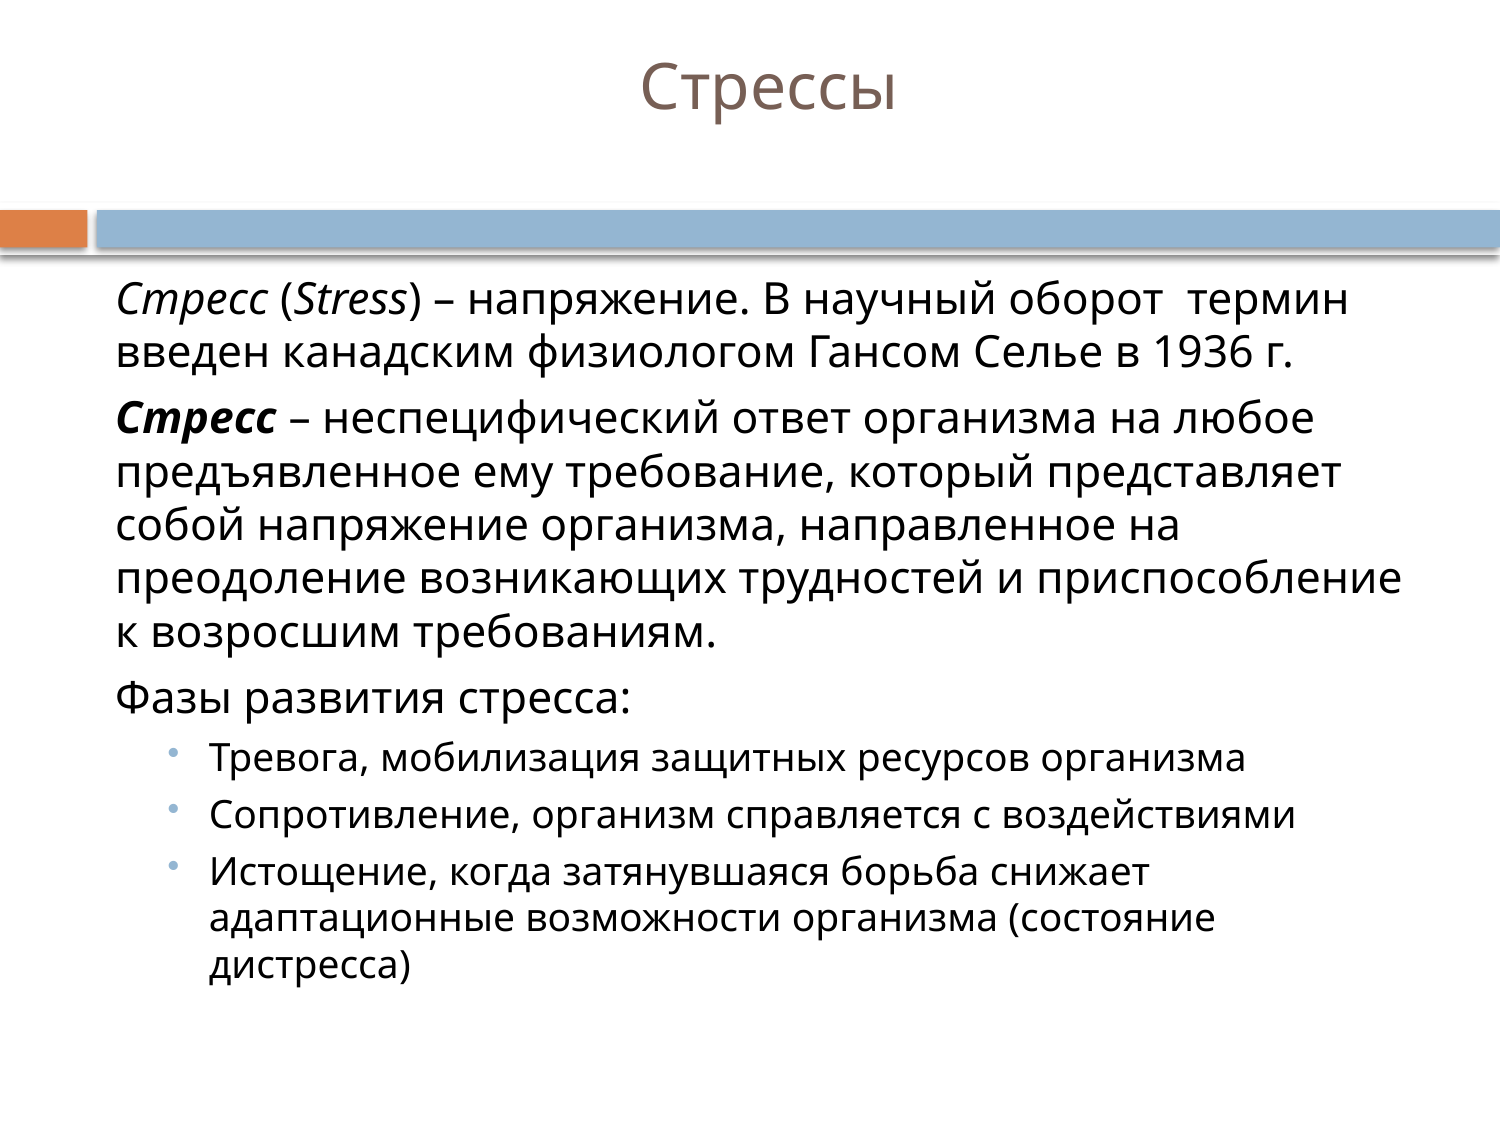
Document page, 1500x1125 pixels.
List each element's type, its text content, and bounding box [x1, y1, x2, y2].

list Стресс (Stress) – напряжение. В научный оборот термин введен канадским физиологом Гансом Селье в 1936 г. Стресс – неспецифический ответ организма на любое предъявленное ему требование, который представляет собой напряжение организма, направленное на преодоление возникающих трудностей и приспособление к возросшим требованиям. Фазы развития стресса: Тревога, мобилизация защитных ресурсов организма Сопротивление, организм справляется с воздействиями Истощение, когда затянувшаяся борьба снижает адаптационные возможности организма (состояние дистресса) [100, 262, 1438, 1000]
title Стрессы [100, 37, 1438, 200]
